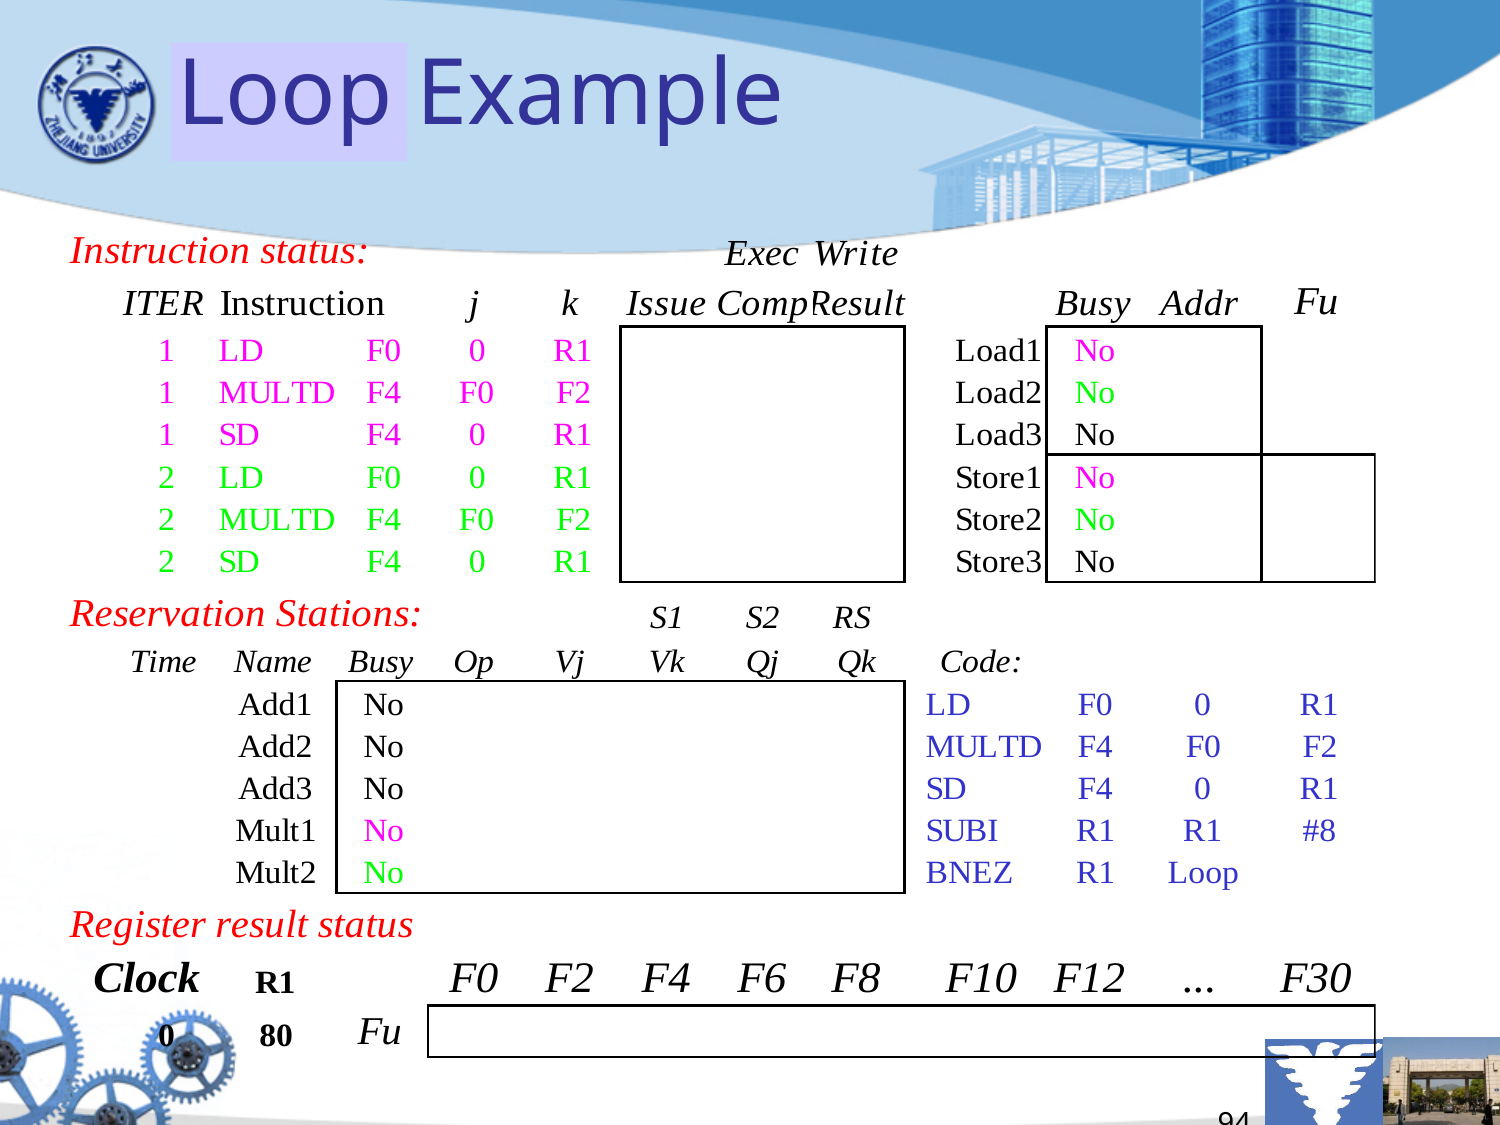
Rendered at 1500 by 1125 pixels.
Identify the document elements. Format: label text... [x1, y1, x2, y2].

title Loop Example [162, 37, 1338, 151]
slide_number 94 [890, 1098, 1267, 1125]
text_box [62, 224, 1378, 1059]
picture [0, 0, 1500, 1125]
